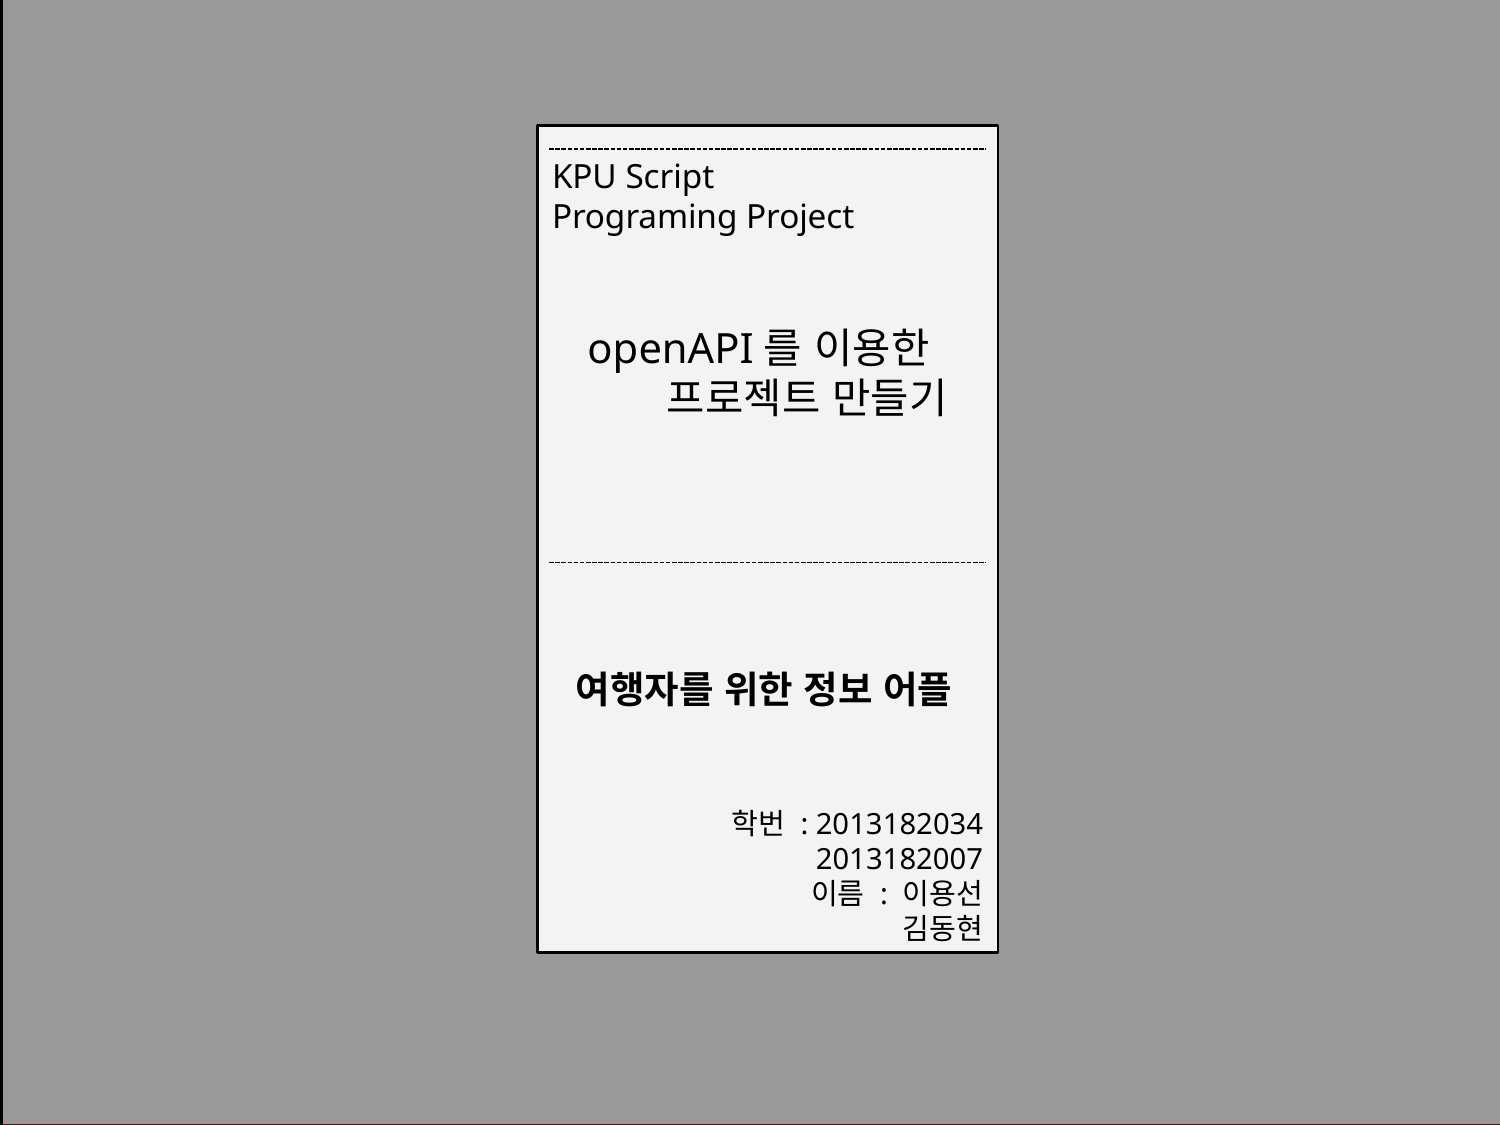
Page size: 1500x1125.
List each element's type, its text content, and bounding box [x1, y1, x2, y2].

text_box openAPI를 이용한 프로젝트 만들기 [572, 314, 963, 430]
text_box [536, 124, 999, 954]
text_box 여행자를 위한 정보 어플 [561, 658, 999, 719]
text_box KPU Script Programing Project [537, 147, 880, 243]
text_box 학번 : 2013182034 2013182007 이름 : 이용선 김동현 [608, 797, 999, 953]
text_box [0, 0, 1500, 1125]
